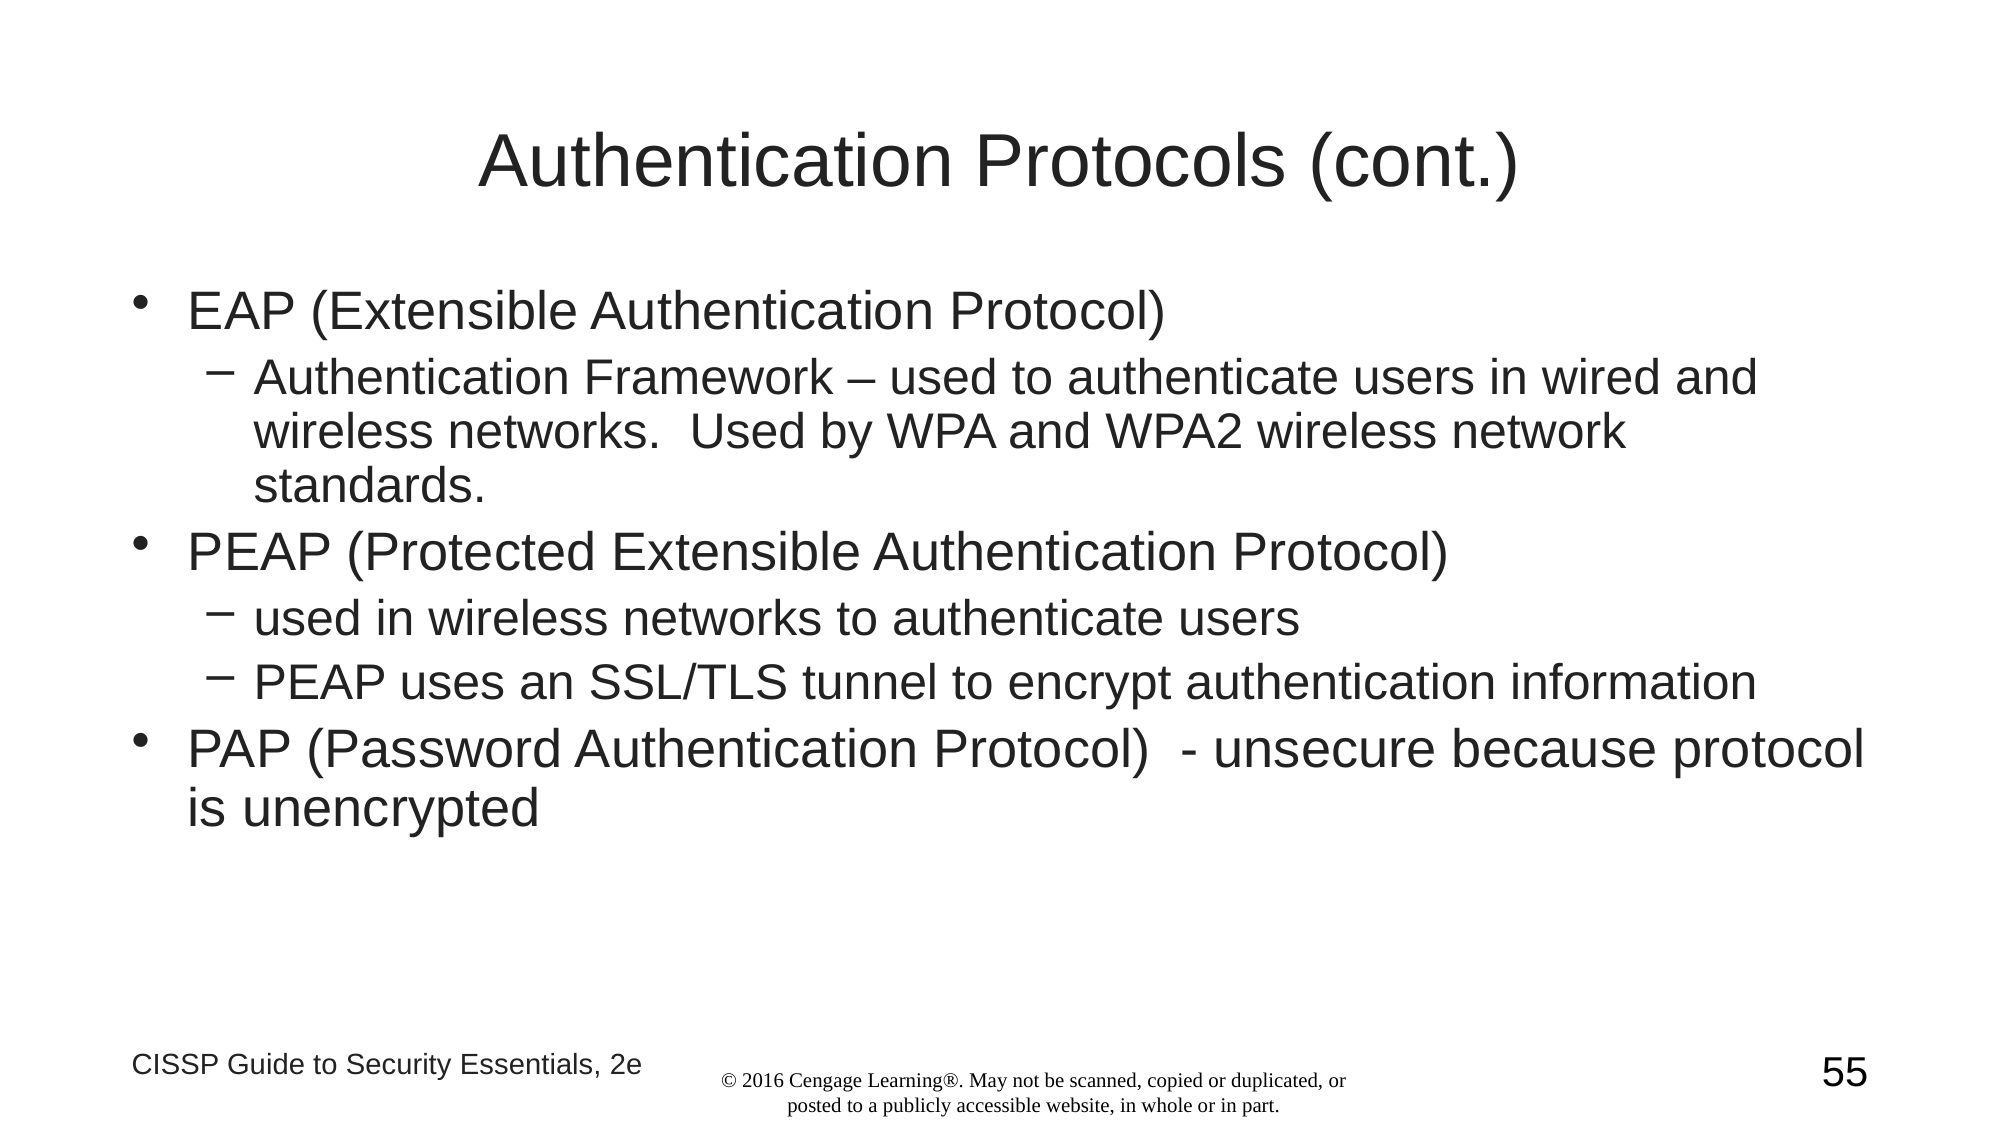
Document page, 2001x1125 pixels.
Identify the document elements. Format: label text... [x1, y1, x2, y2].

slide_number 55 [1766, 1037, 1884, 1101]
list EAP (Extensible Authentication Protocol) Authentication Framework – used to authenticate users in wired and wireless networks. Used by WPA and WPA2 wireless network standards. PEAP (Protected Extensible Authentication Protocol) used in wireless networks to authenticate users PEAP uses an SSL/TLS tunnel to encrypt authentication information PAP (Password Authentication Protocol) - unsecure because protocol is unencrypted [116, 275, 1884, 1025]
footer CISSP Guide to Security Essentials, 2e [116, 1037, 1251, 1101]
text_box © 2016 Cengage Learning®. May not be scanned, copied or duplicated, or posted to a publicly accessible website, in whole or in part. [677, 1059, 1390, 1125]
title Authentication Protocols (cont.) [116, 62, 1884, 250]
